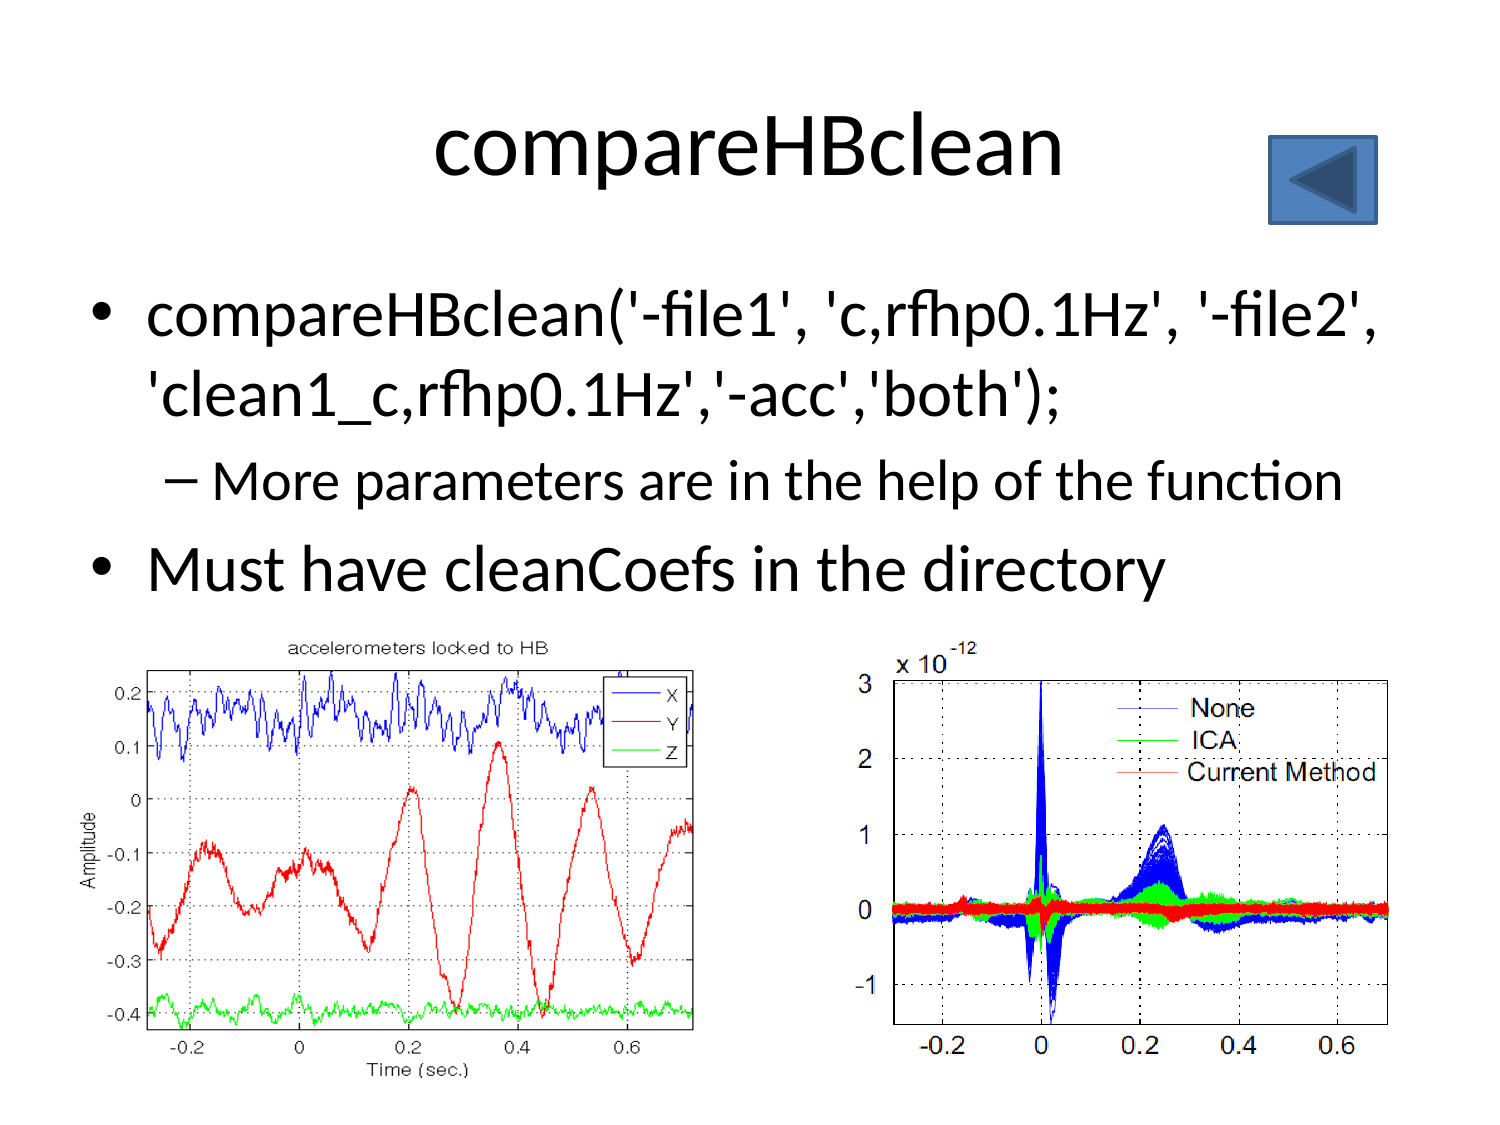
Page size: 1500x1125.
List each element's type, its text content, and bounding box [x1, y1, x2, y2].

picture [55, 633, 760, 1078]
picture [827, 633, 1434, 1076]
title compareHBclean [75, 45, 1425, 233]
text_box [1268, 135, 1378, 225]
list compareHBclean('-file1', 'c,rfhp0.1Hz', '-file2', 'clean1_c,rfhp0.1Hz','-acc','both'); More parameters are in the help of the function Must have cleanCoefs in the directory [75, 262, 1425, 1005]
